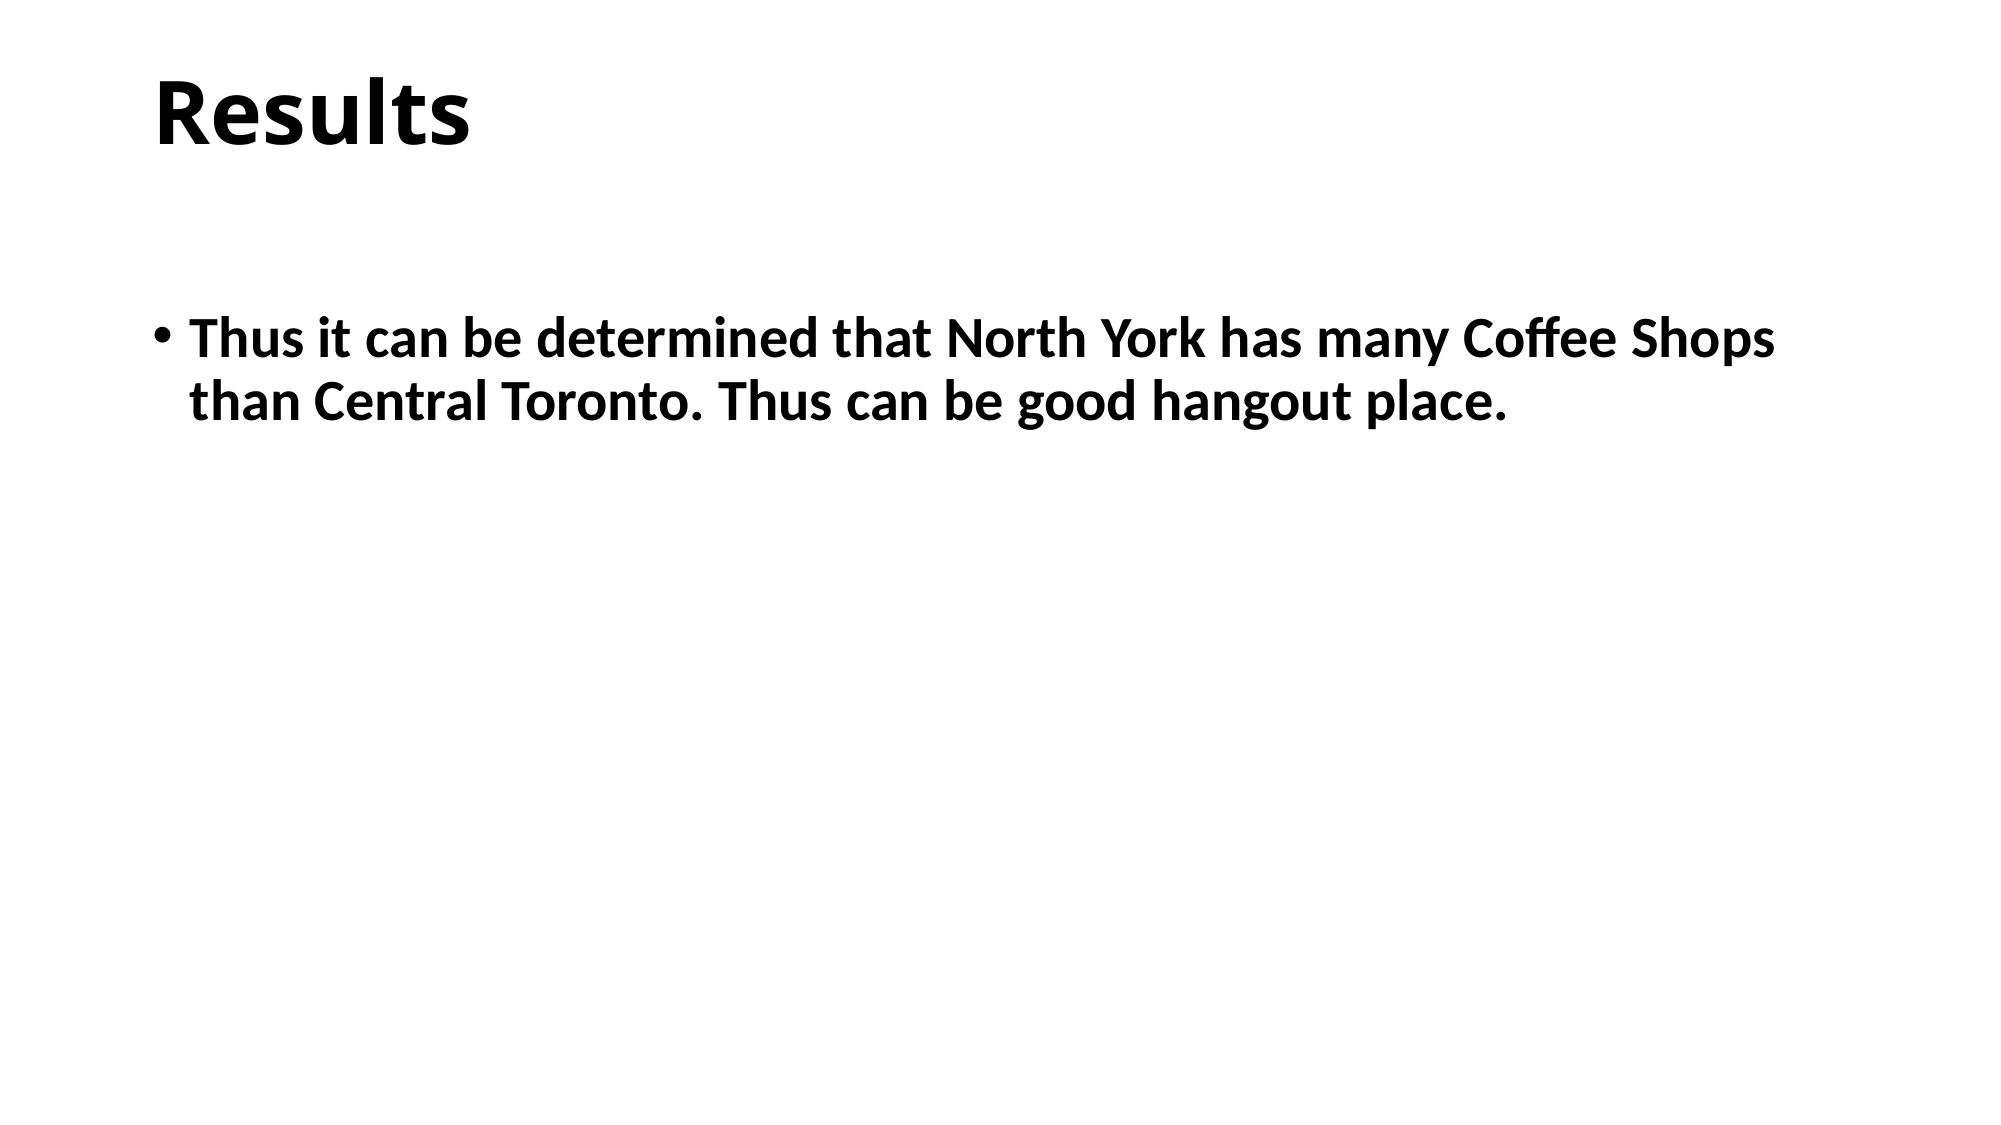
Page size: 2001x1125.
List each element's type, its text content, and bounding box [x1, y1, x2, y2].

title Results [137, 59, 1863, 278]
list Thus it can be determined that North York has many Coffee Shops than Central Toronto. Thus can be good hangout place. [137, 299, 1863, 1014]
